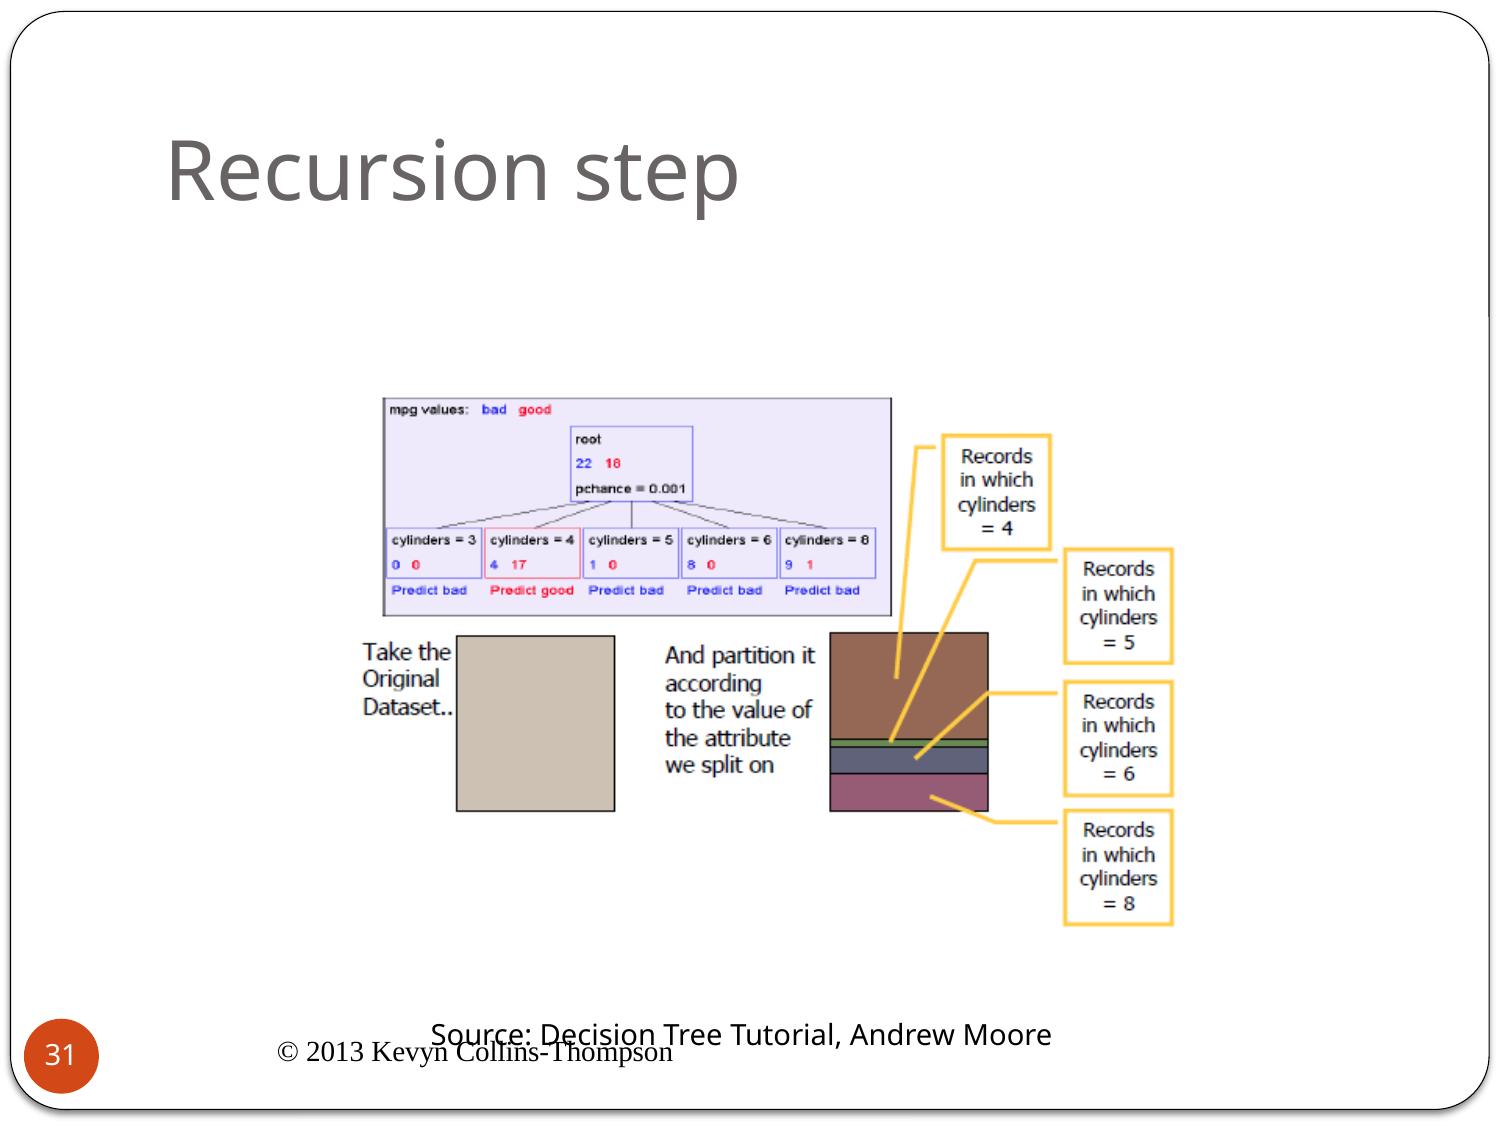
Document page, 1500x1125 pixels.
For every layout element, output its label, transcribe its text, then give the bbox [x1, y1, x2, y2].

title Recursion step [150, 45, 1425, 233]
text_box Source: Decision Tree Tutorial, Andrew Moore [415, 1009, 1068, 1059]
slide_number 31 [23, 1018, 99, 1094]
picture [324, 395, 1213, 938]
footer © 2013 Kevyn Collins-Thompson [150, 1012, 800, 1088]
